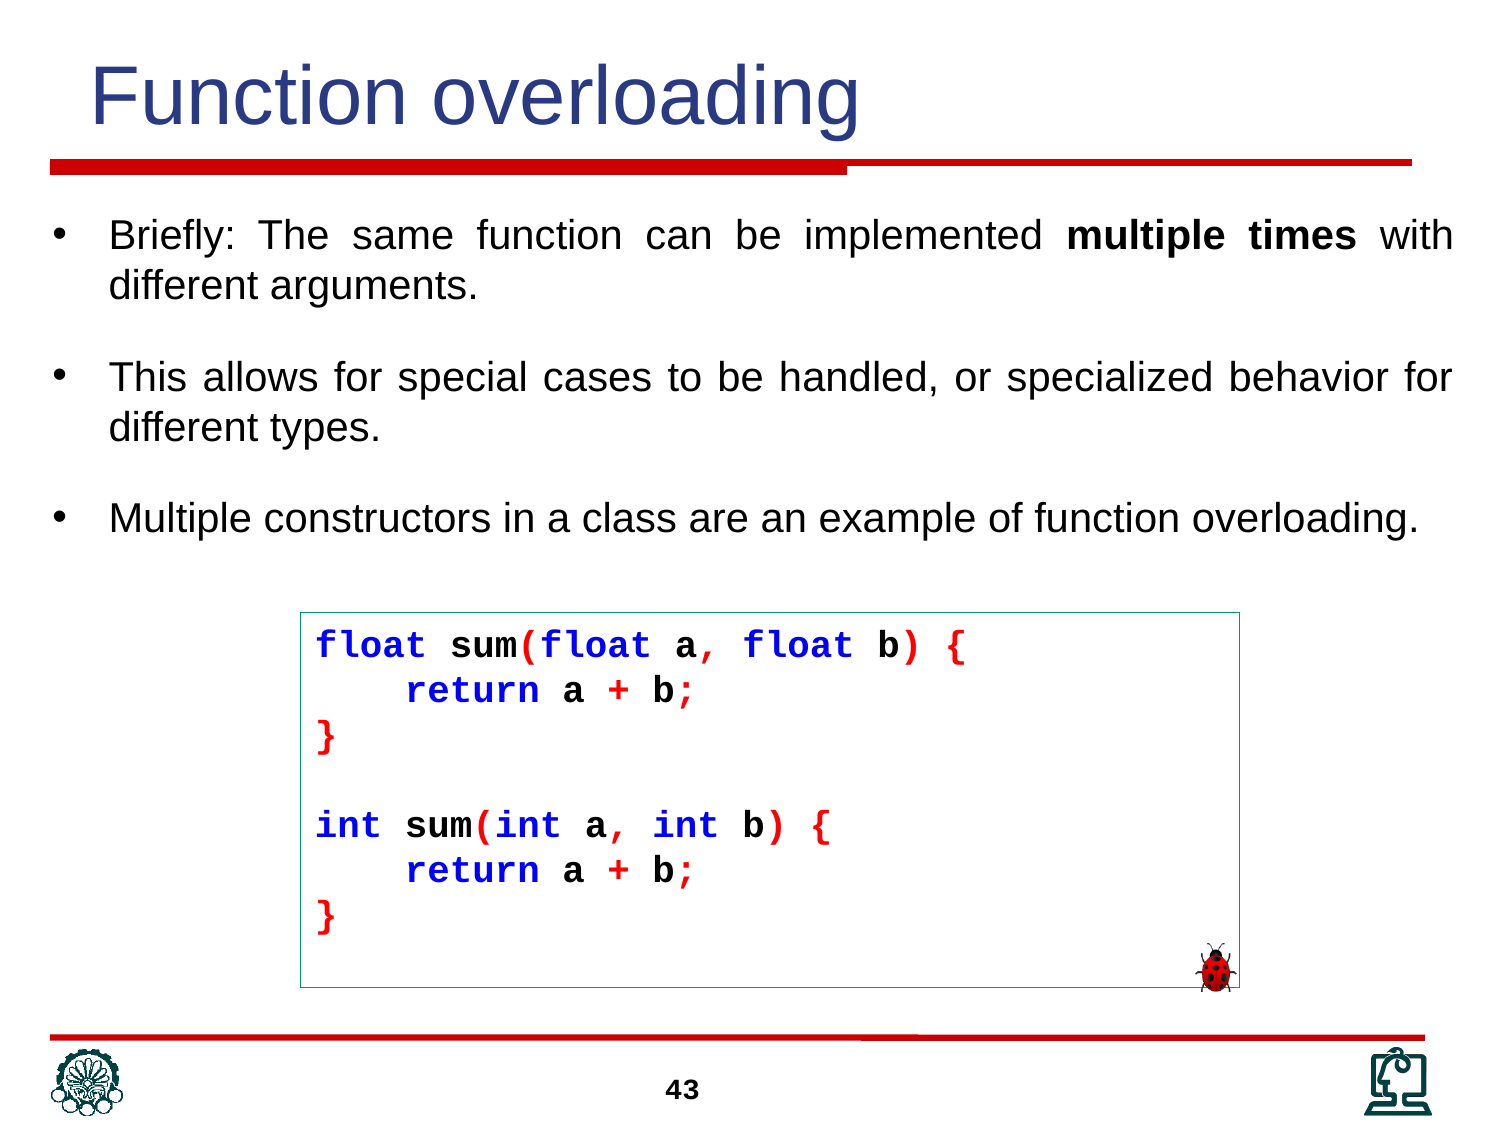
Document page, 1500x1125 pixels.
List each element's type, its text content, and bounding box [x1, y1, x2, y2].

text_box float sum(float a, float b) { return a + b; } int sum(int a, int b) { return a + b; } [300, 612, 1240, 988]
picture [1362, 1045, 1438, 1119]
slide_number 43 [650, 1062, 750, 1123]
picture [50, 1047, 125, 1118]
title Function overloading [75, 24, 1375, 150]
picture [1191, 942, 1240, 992]
list Briefly: The same function can be implemented multiple times with different arguments. This allows for special cases to be handled, or specialized behavior for different types. Multiple constructors in a class are an example of function overloading. [37, 200, 1469, 1025]
